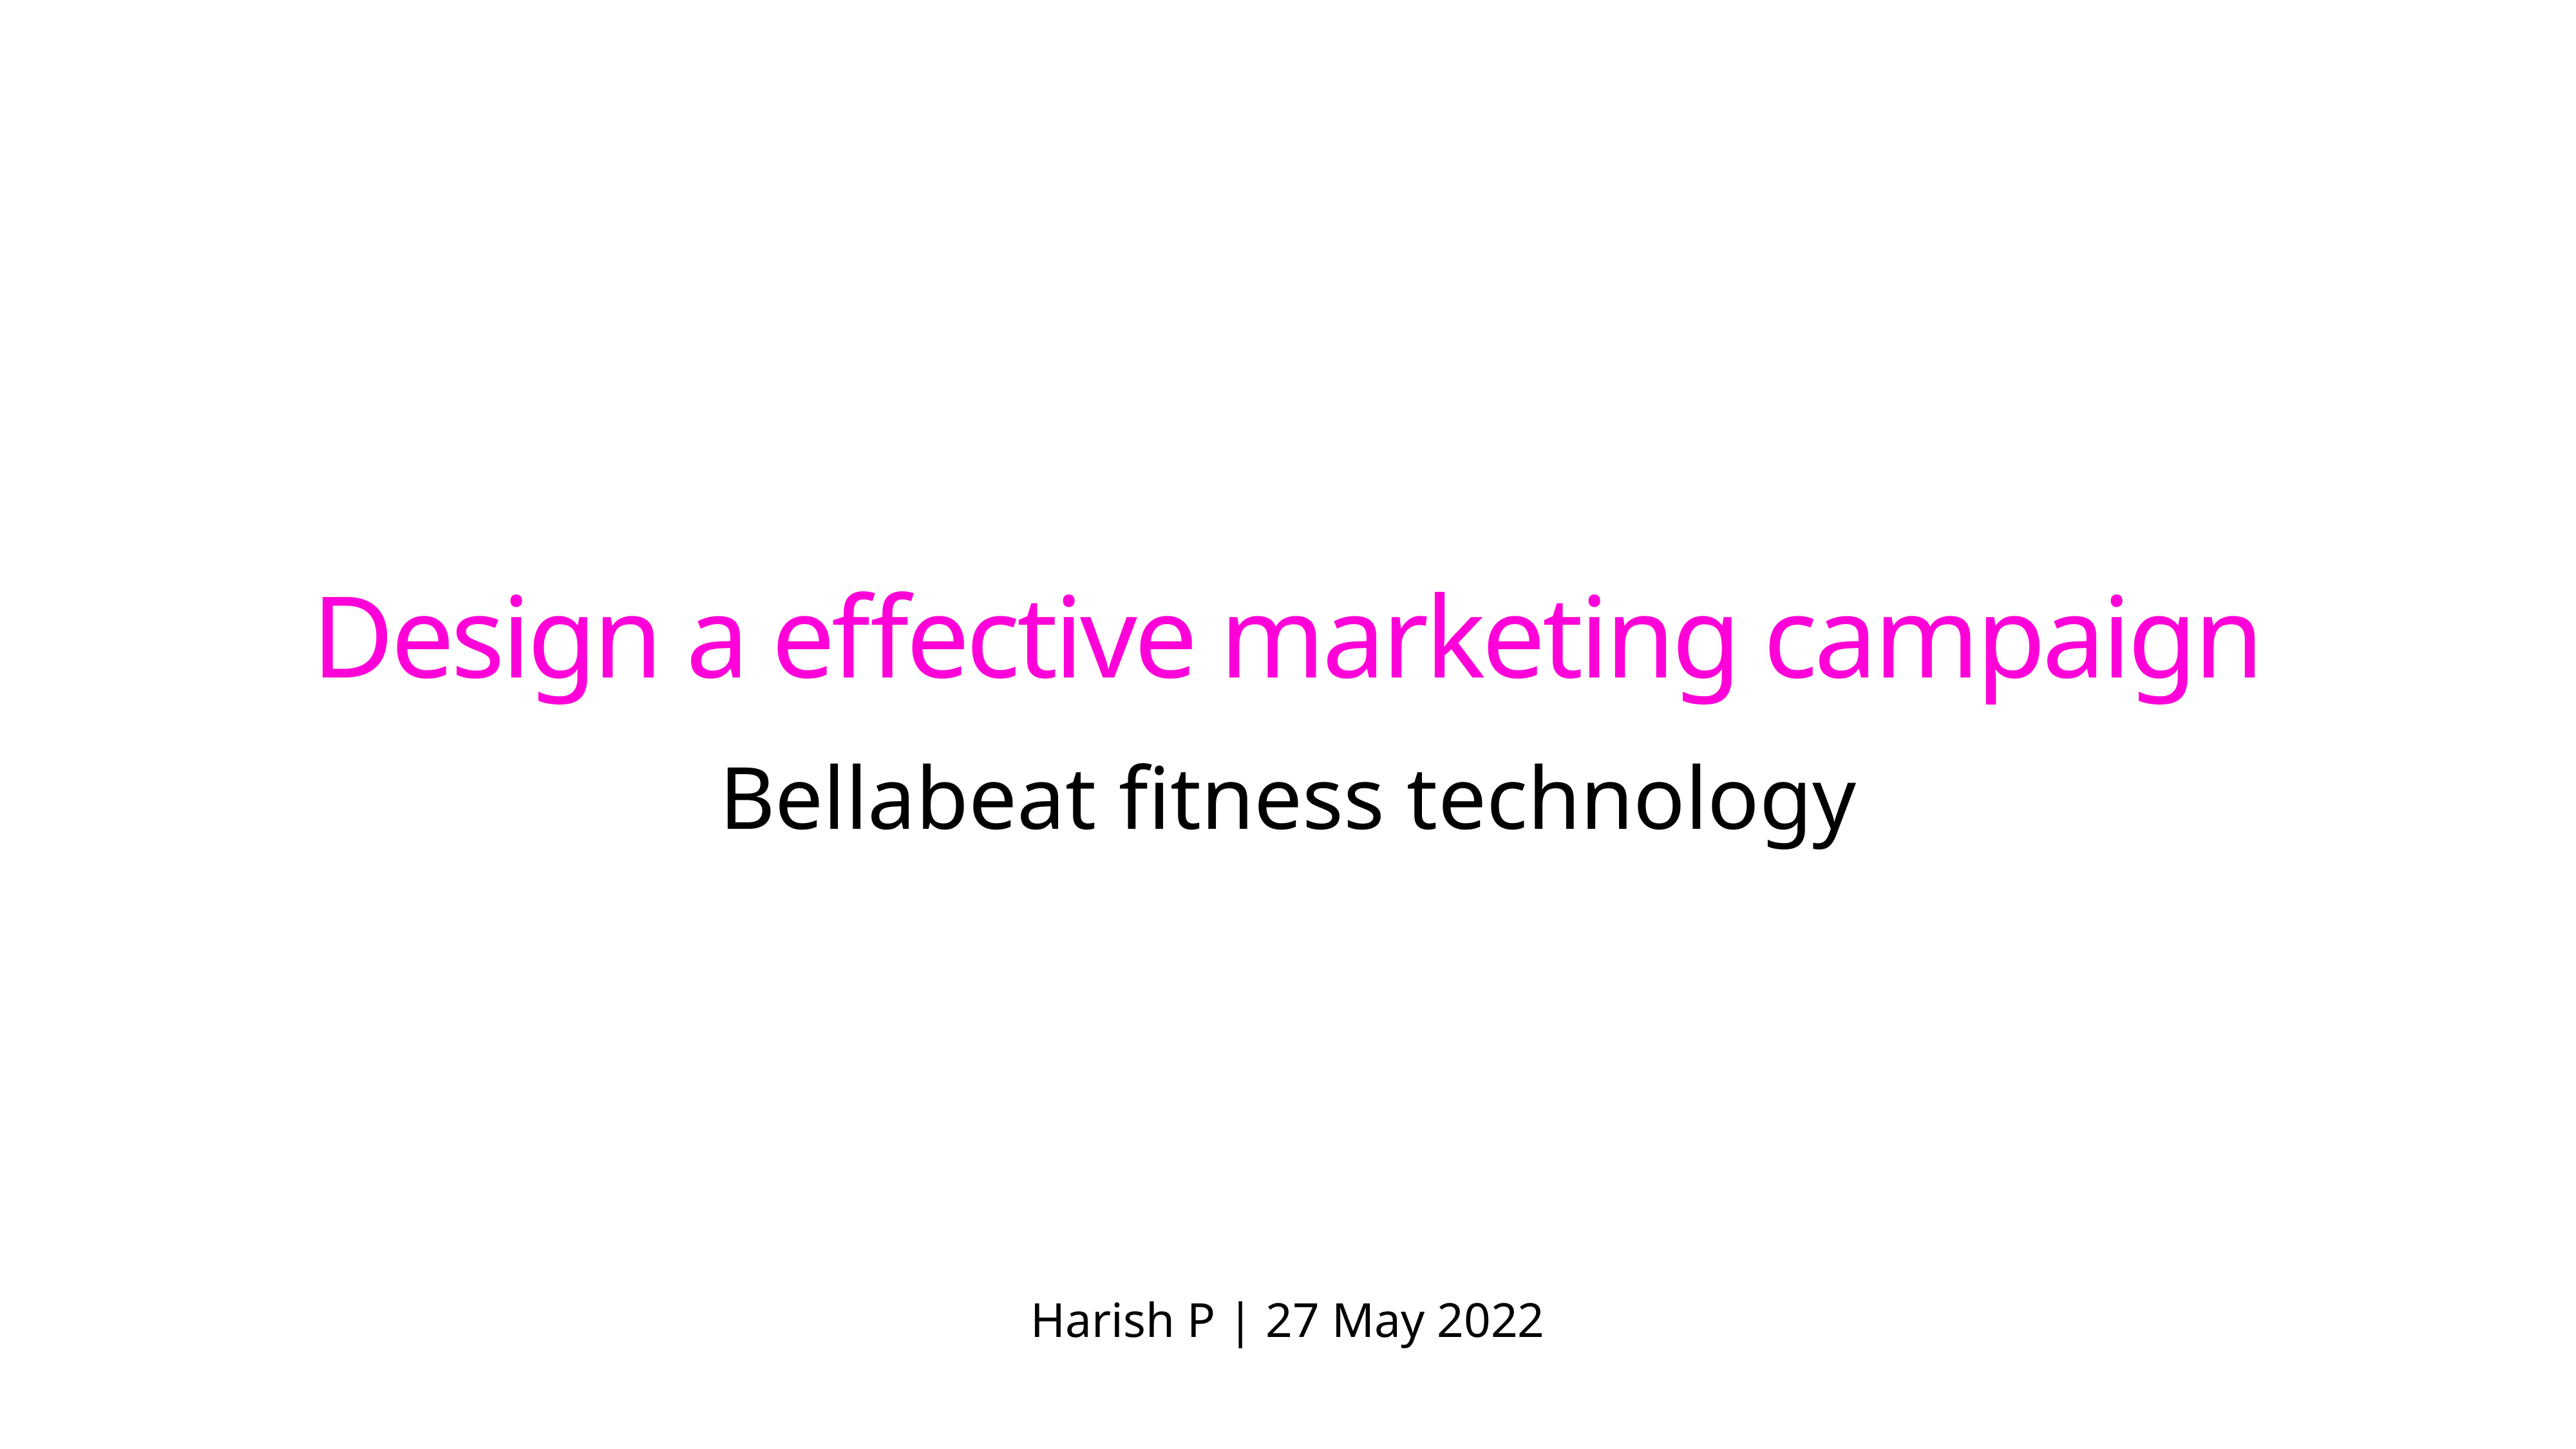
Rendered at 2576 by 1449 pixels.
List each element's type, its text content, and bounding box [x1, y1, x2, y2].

title Design a effective marketing campaign [133, 294, 2443, 705]
subtitle Bellabeat fitness technology [133, 737, 2443, 1004]
list Harish P | 27 May 2022 [133, 1284, 2443, 1359]
